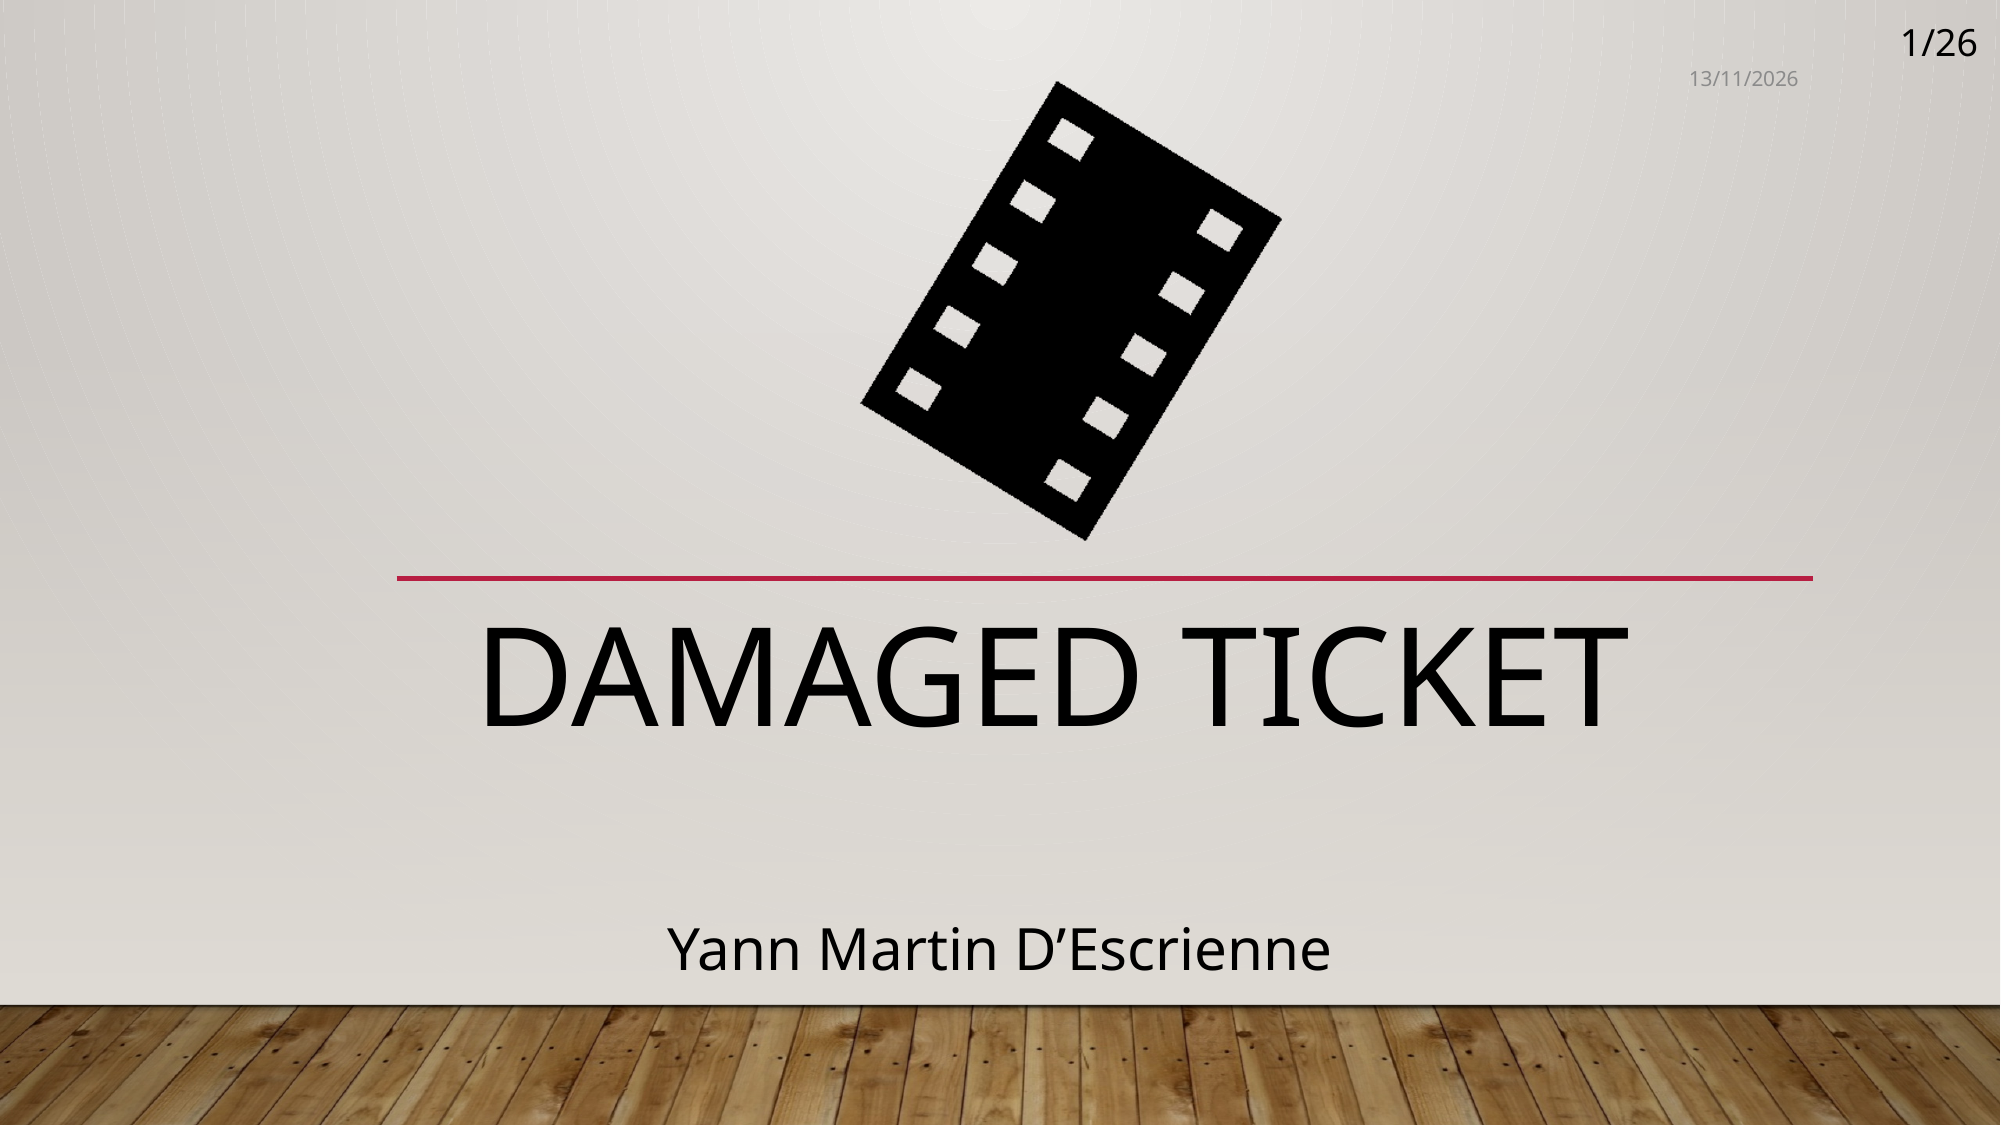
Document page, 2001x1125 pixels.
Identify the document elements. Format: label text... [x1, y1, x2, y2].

text_box Yann Martin D’Escrienne [652, 904, 1347, 990]
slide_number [1239, 54, 1814, 105]
text_box 1/26 [1885, 11, 1994, 72]
picture [762, 0, 1382, 621]
picture [0, 1005, 2000, 1125]
title Damaged Ticket [459, 339, 1876, 757]
